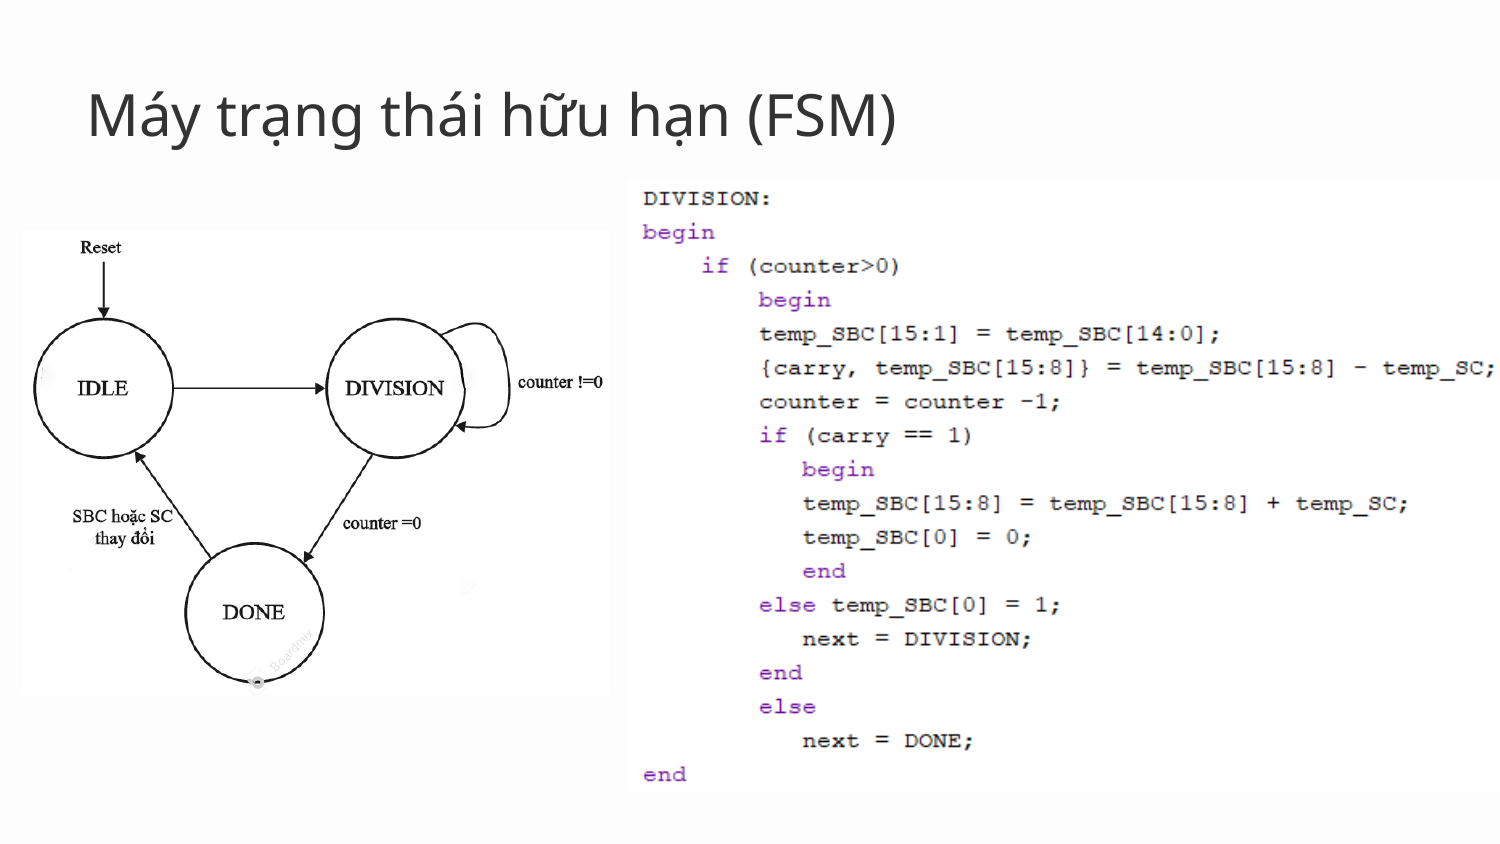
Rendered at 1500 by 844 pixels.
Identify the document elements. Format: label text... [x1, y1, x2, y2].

picture [20, 230, 611, 695]
picture [626, 181, 1500, 791]
title Máy trạng thái hữu hạn (FSM) [71, 52, 1153, 140]
